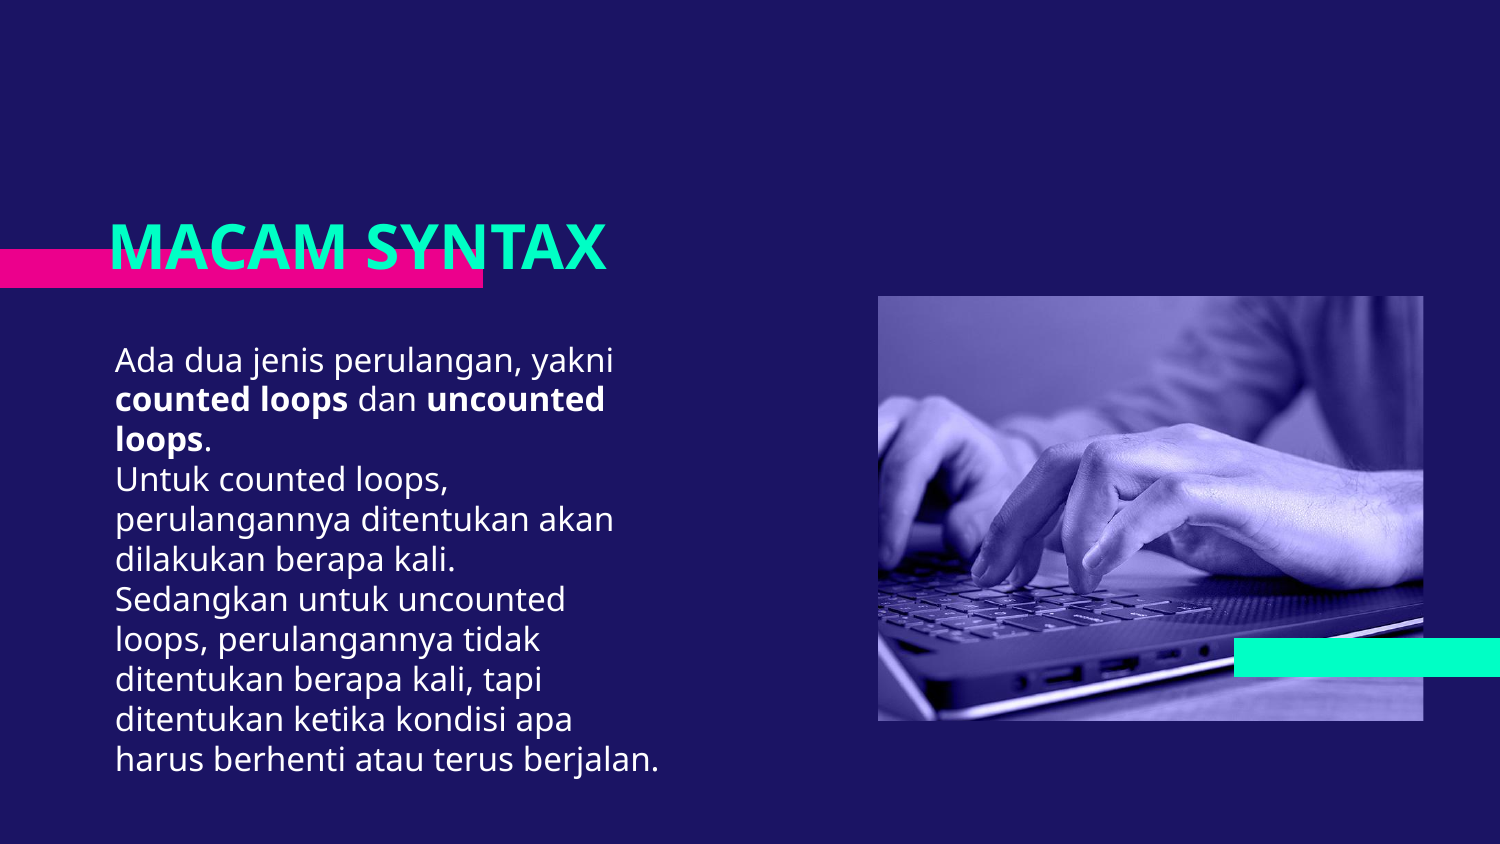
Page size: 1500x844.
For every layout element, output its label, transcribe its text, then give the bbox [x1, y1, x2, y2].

title MACAM SYNTAX [92, 191, 677, 302]
picture [877, 296, 1424, 721]
text_box [1427, 637, 1500, 678]
list Ada dua jenis perulangan, yakni counted loops dan uncounted loops. Untuk counted loops, perulangannya ditentukan akan dilakukan berapa kali. Sedangkan untuk uncounted loops, perulangannya tidak ditentukan berapa kali, tapi ditentukan ketika kondisi apa harus berhenti atau terus berjalan. [99, 323, 677, 674]
